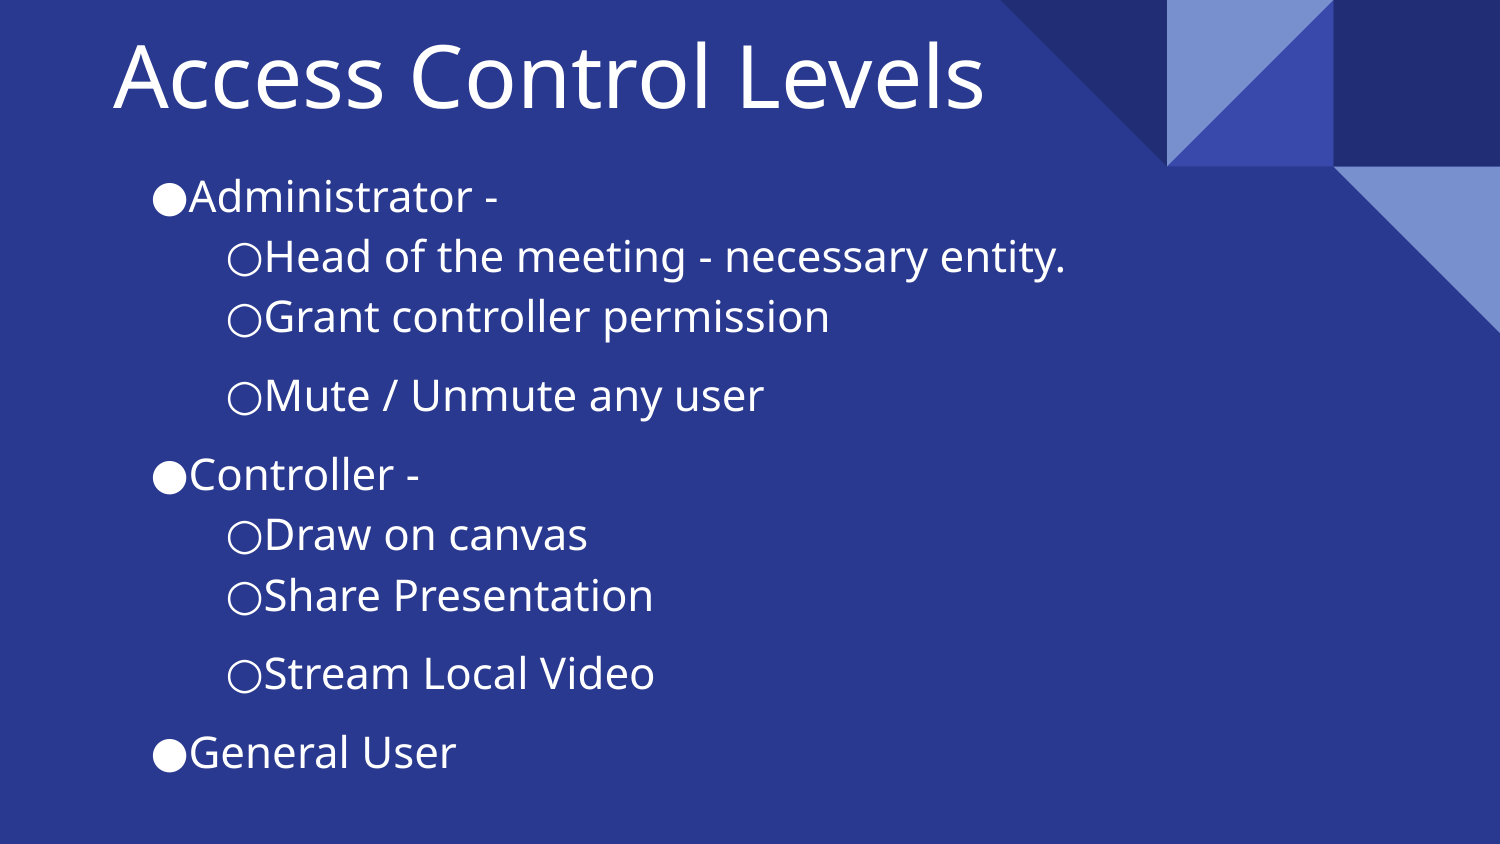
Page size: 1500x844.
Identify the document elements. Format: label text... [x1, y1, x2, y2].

title Access Control Levels [98, 3, 1447, 142]
subtitle Administrator - Head of the meeting - necessary entity. Grant controller permission Mute / Unmute any user Controller - Draw on canvas Share Presentation Stream Local Video General User [98, 145, 1447, 804]
